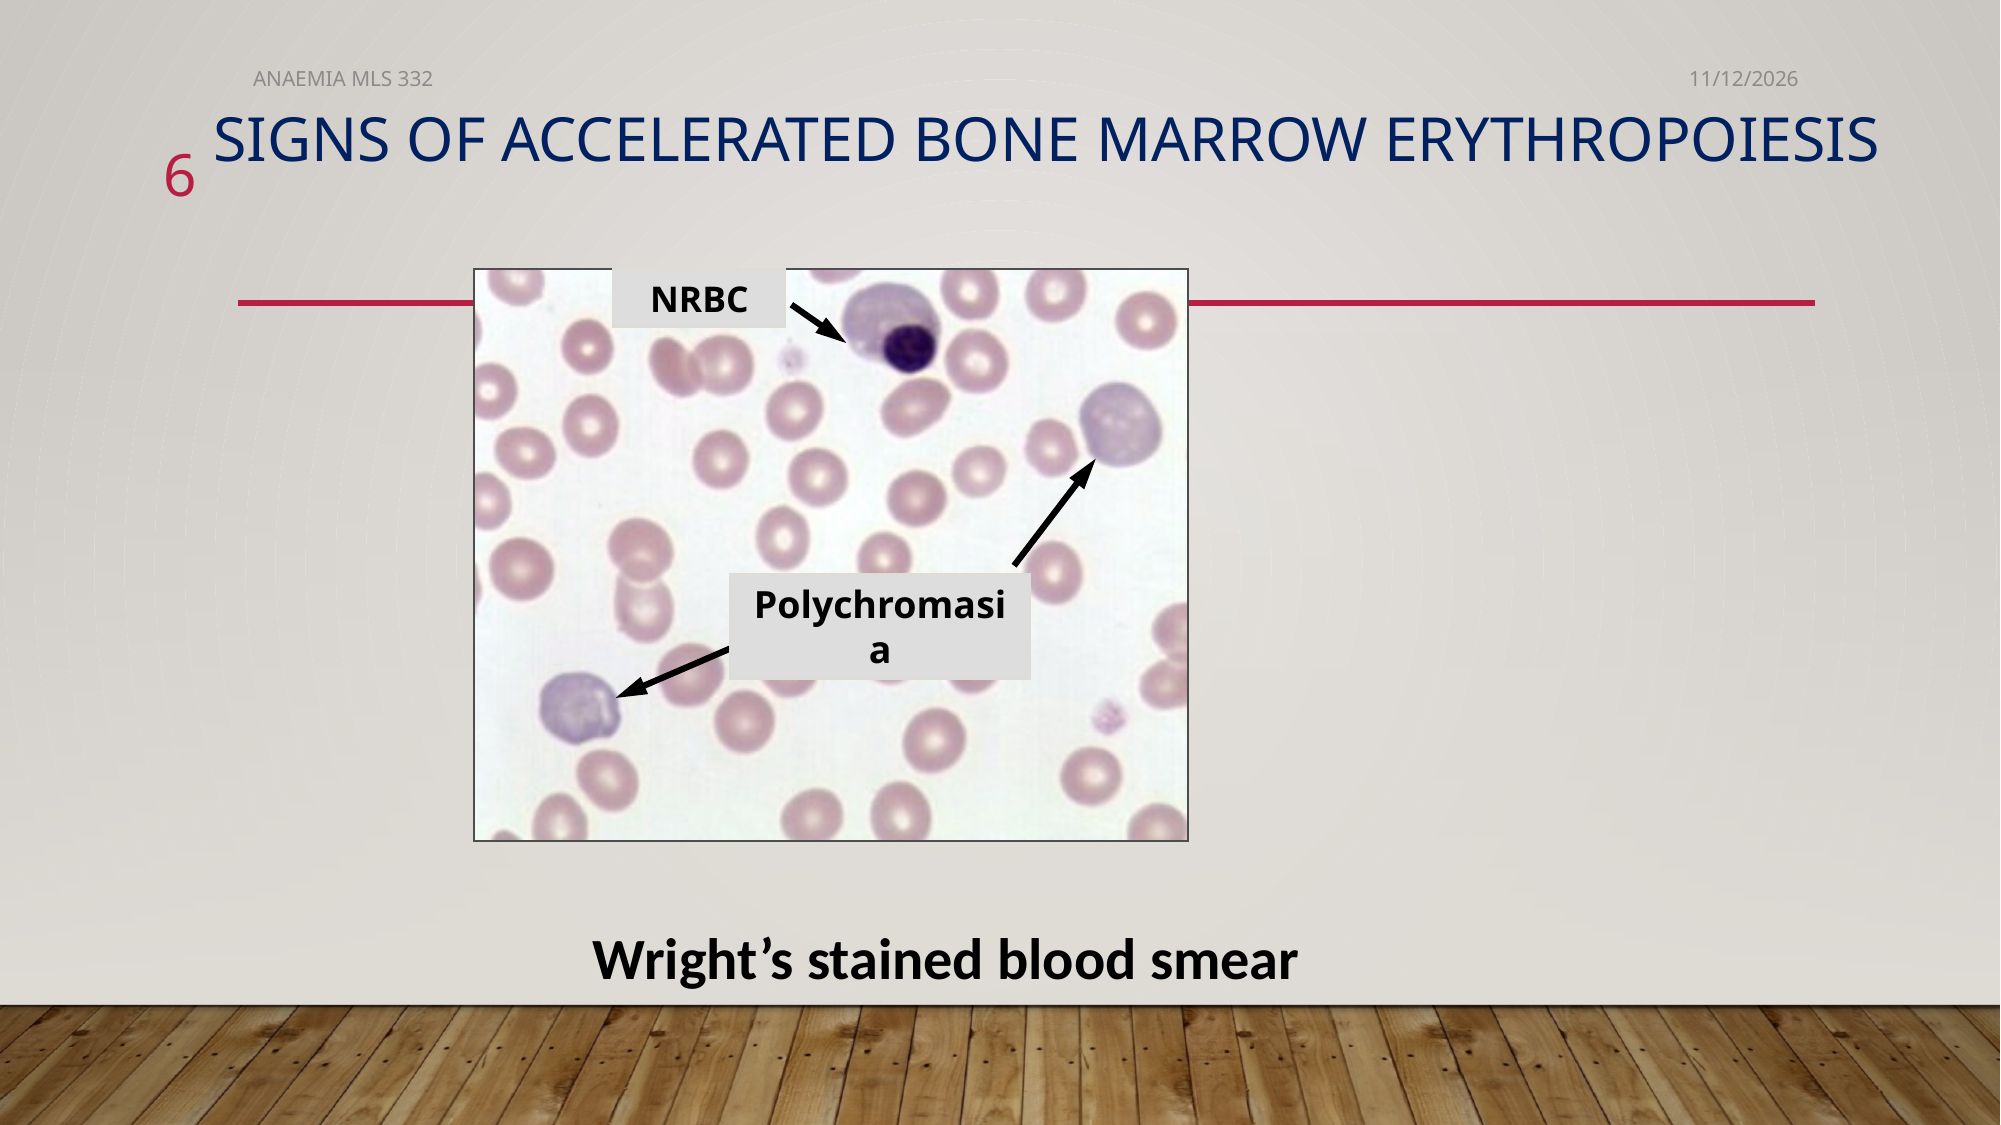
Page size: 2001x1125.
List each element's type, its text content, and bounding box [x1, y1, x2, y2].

picture [0, 1005, 2000, 1125]
footer ANAEMIA MLS 332 [238, 54, 1213, 105]
title Signs of Accelerated Bone Marrow Erythropoiesis [198, 101, 1932, 225]
text_box Wright’s stained blood smear [578, 914, 1411, 999]
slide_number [1239, 54, 1814, 105]
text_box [474, 269, 1188, 841]
slide_number 6 [78, 131, 212, 214]
